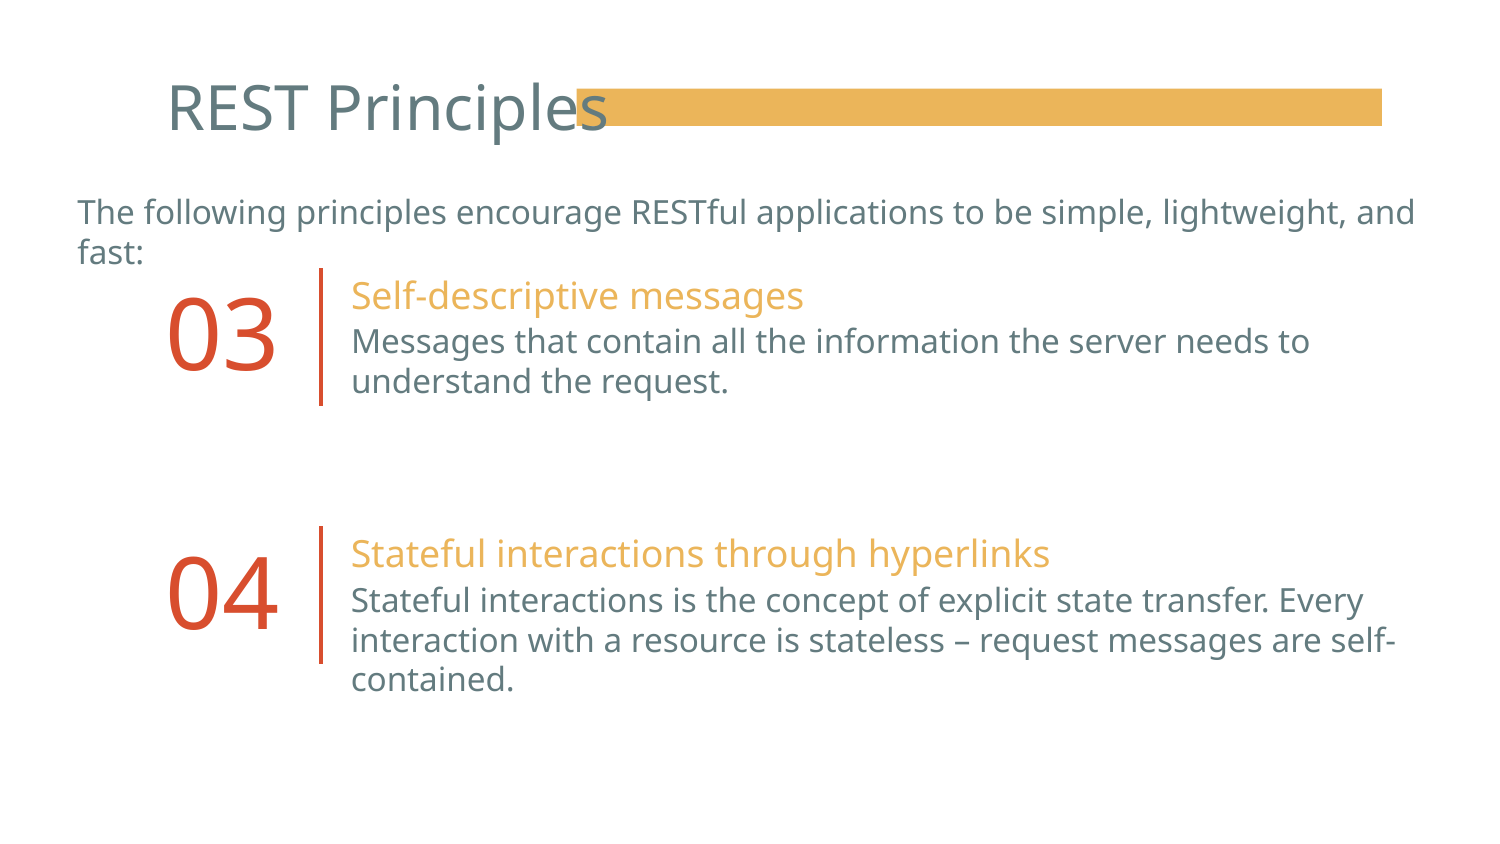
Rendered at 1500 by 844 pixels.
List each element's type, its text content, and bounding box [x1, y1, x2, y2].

title 03 [143, 267, 296, 406]
text_box [318, 526, 323, 665]
subtitle Stateful interactions through hyperlinks [335, 515, 1182, 563]
subtitle Messages that contain all the information the server needs to understand the request. [335, 305, 1440, 460]
title REST Principles [151, 53, 643, 148]
subtitle Self-descriptive messages [335, 257, 1227, 305]
title 04 [143, 526, 296, 665]
text_box [318, 267, 324, 406]
text_box The following principles encourage RESTful applications to be simple, lightweight, and fast: [62, 176, 1440, 257]
subtitle Stateful interactions is the concept of explicit state transfer. Every interaction with a resource is stateless – request messages are self-contained. [335, 563, 1455, 757]
